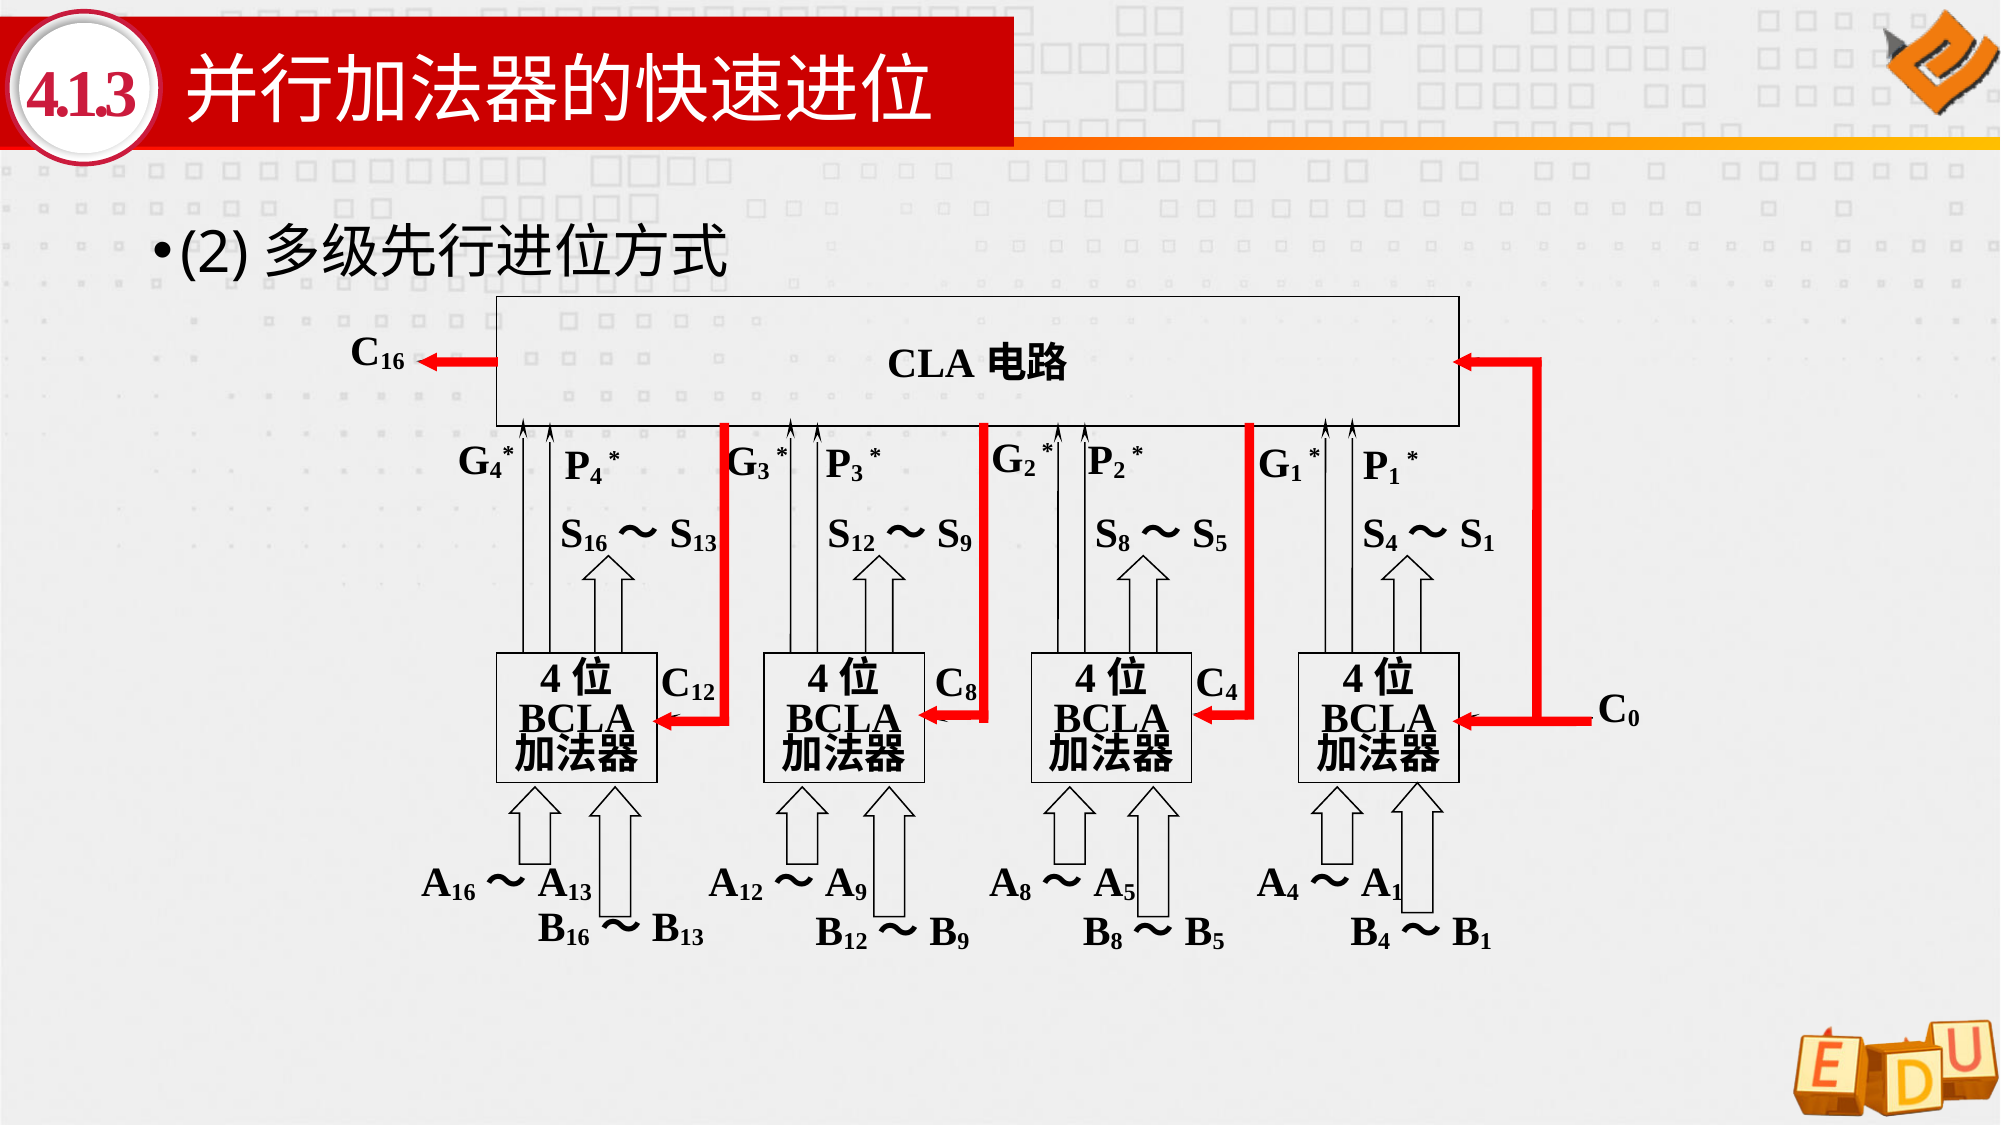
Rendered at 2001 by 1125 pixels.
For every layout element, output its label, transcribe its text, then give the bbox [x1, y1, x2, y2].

list 4.1.3 [12, 49, 153, 131]
list (2)多级先行进位方式 [137, 171, 1863, 989]
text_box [1244, 427, 1250, 722]
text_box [418, 361, 1244, 722]
picture [0, 0, 2001, 1125]
title 并行加法器的快速进位 [169, 30, 1287, 154]
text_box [335, 296, 1717, 962]
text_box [1452, 361, 1587, 722]
